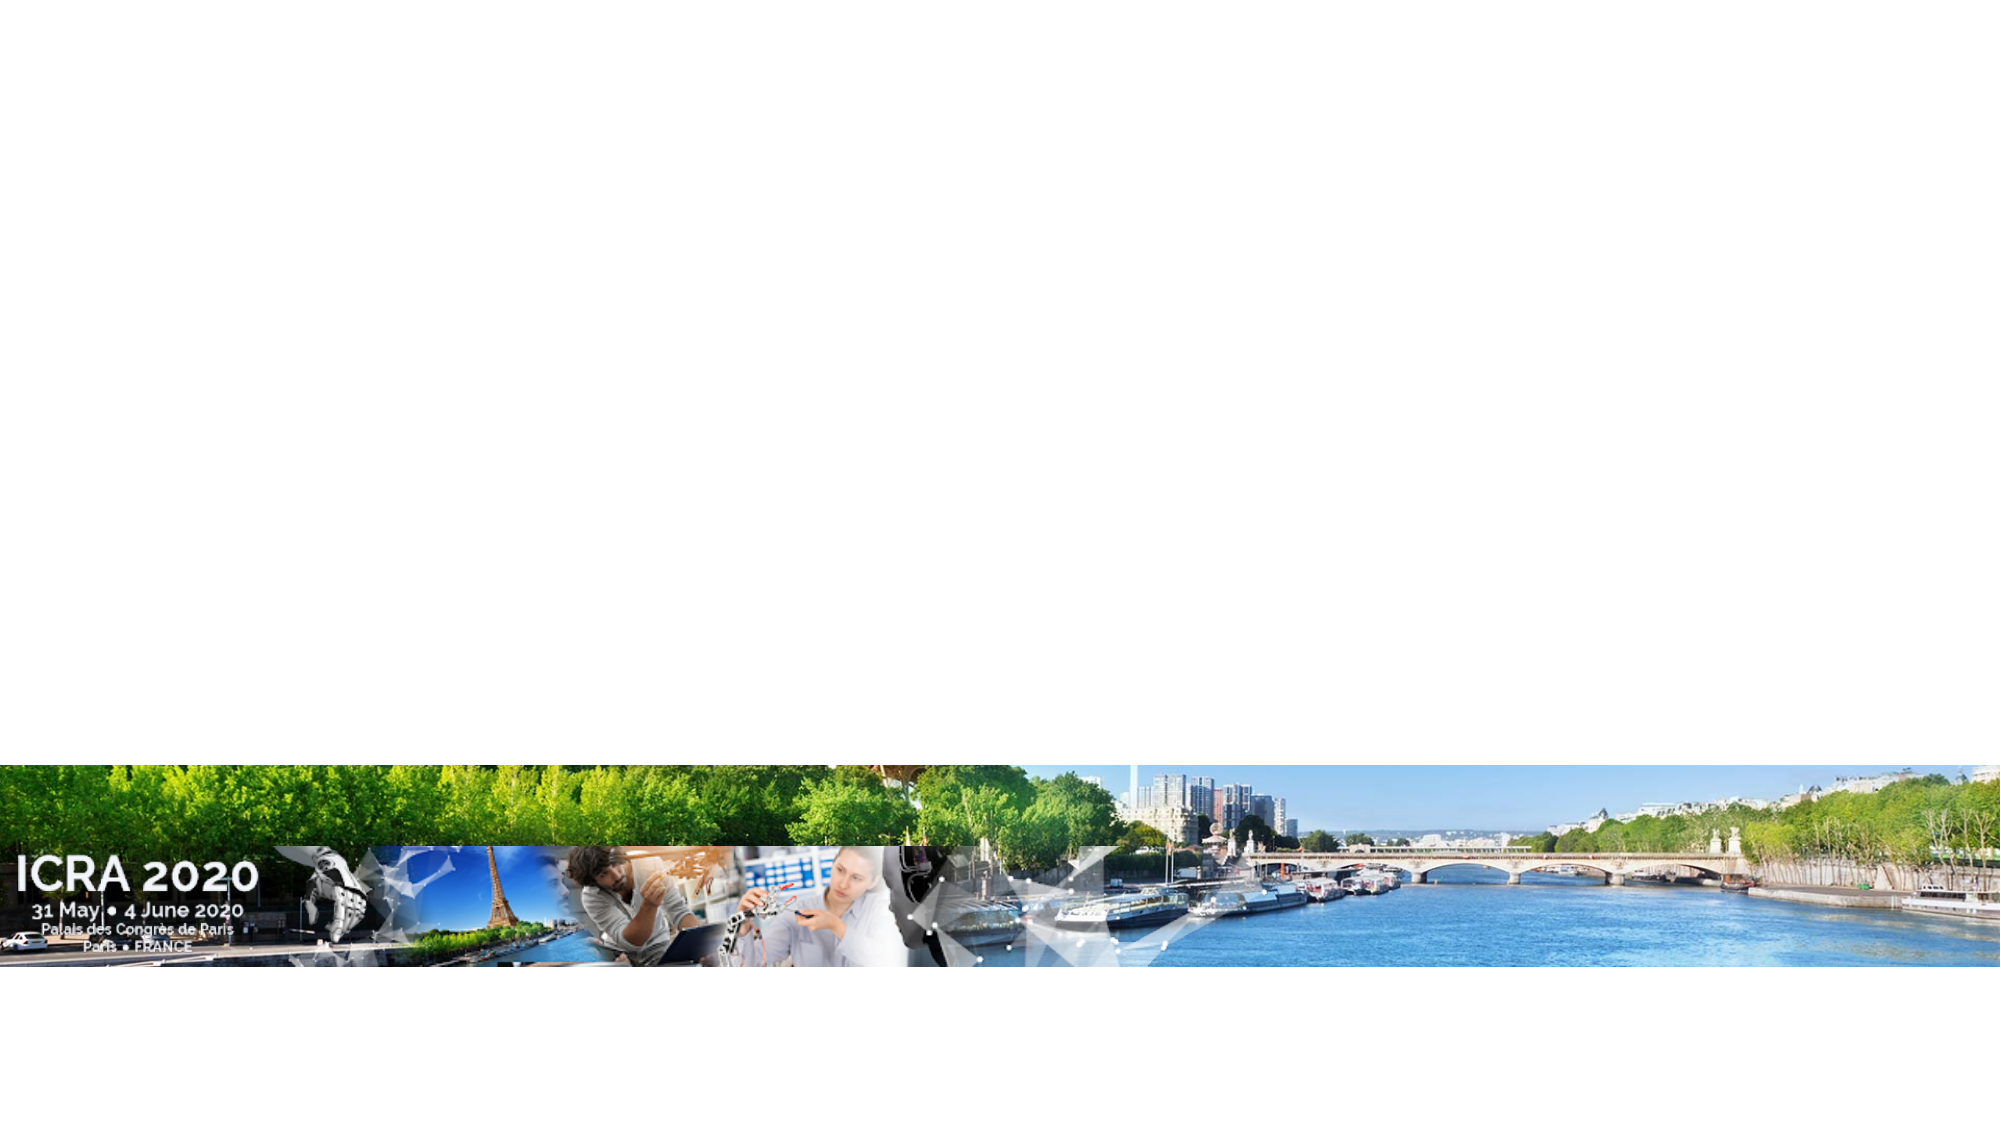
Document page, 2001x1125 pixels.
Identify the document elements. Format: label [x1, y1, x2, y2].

text_box [0, 764, 2000, 967]
